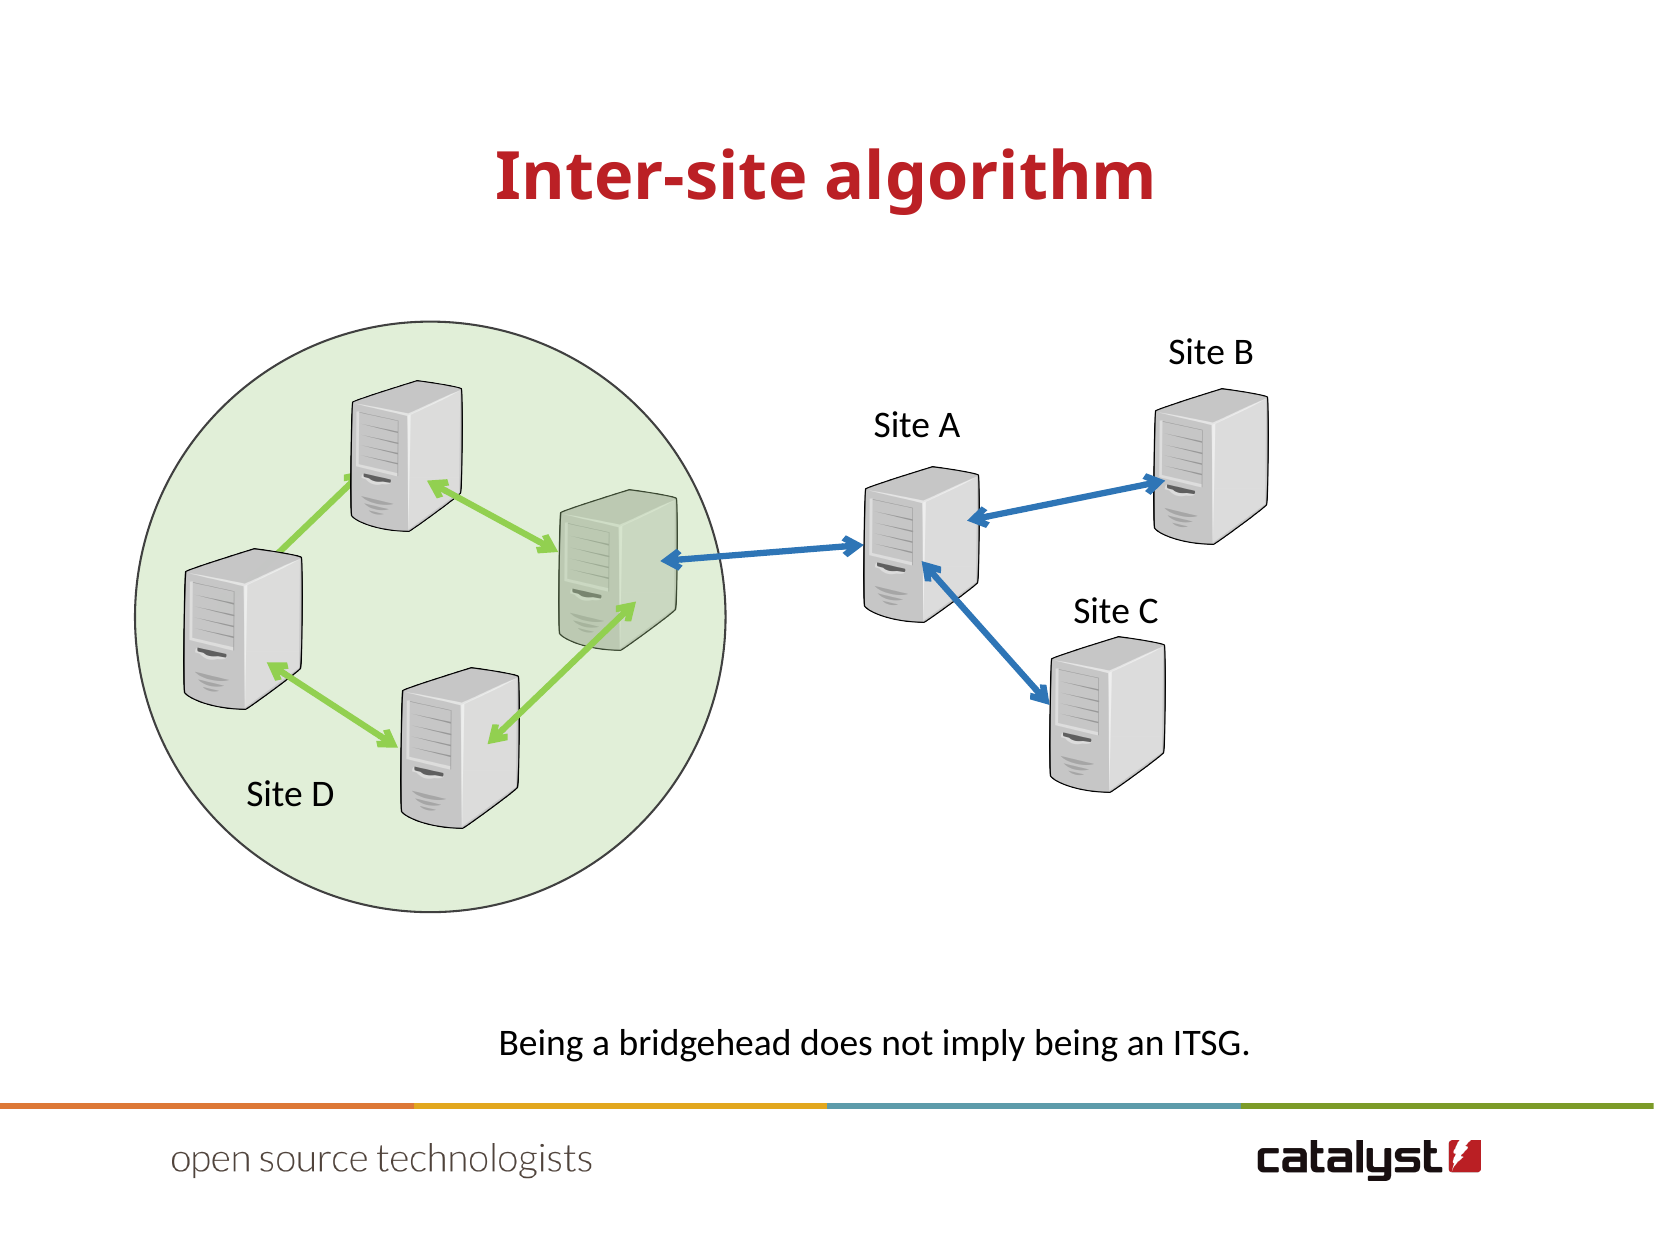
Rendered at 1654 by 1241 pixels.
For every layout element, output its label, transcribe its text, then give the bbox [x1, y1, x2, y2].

text_box Site B [1153, 319, 1270, 380]
picture [1153, 388, 1269, 545]
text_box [660, 544, 864, 562]
picture [1049, 636, 1166, 793]
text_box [487, 601, 636, 745]
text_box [921, 560, 1050, 705]
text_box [215, 470, 364, 614]
picture [350, 380, 463, 532]
text_box Site C [1058, 578, 1174, 639]
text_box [266, 662, 399, 748]
picture [0, 1103, 1654, 1181]
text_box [426, 480, 559, 553]
picture [400, 667, 520, 829]
text_box [135, 321, 726, 913]
text_box Site D [231, 761, 350, 821]
title Inter-site algorithm [82, 49, 1571, 257]
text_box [966, 480, 1166, 521]
picture [183, 548, 303, 710]
picture [863, 466, 980, 623]
text_box Being a bridgehead does not imply being an ITSG. [483, 1010, 1268, 1071]
text_box Site A [858, 392, 976, 453]
picture [558, 489, 678, 651]
